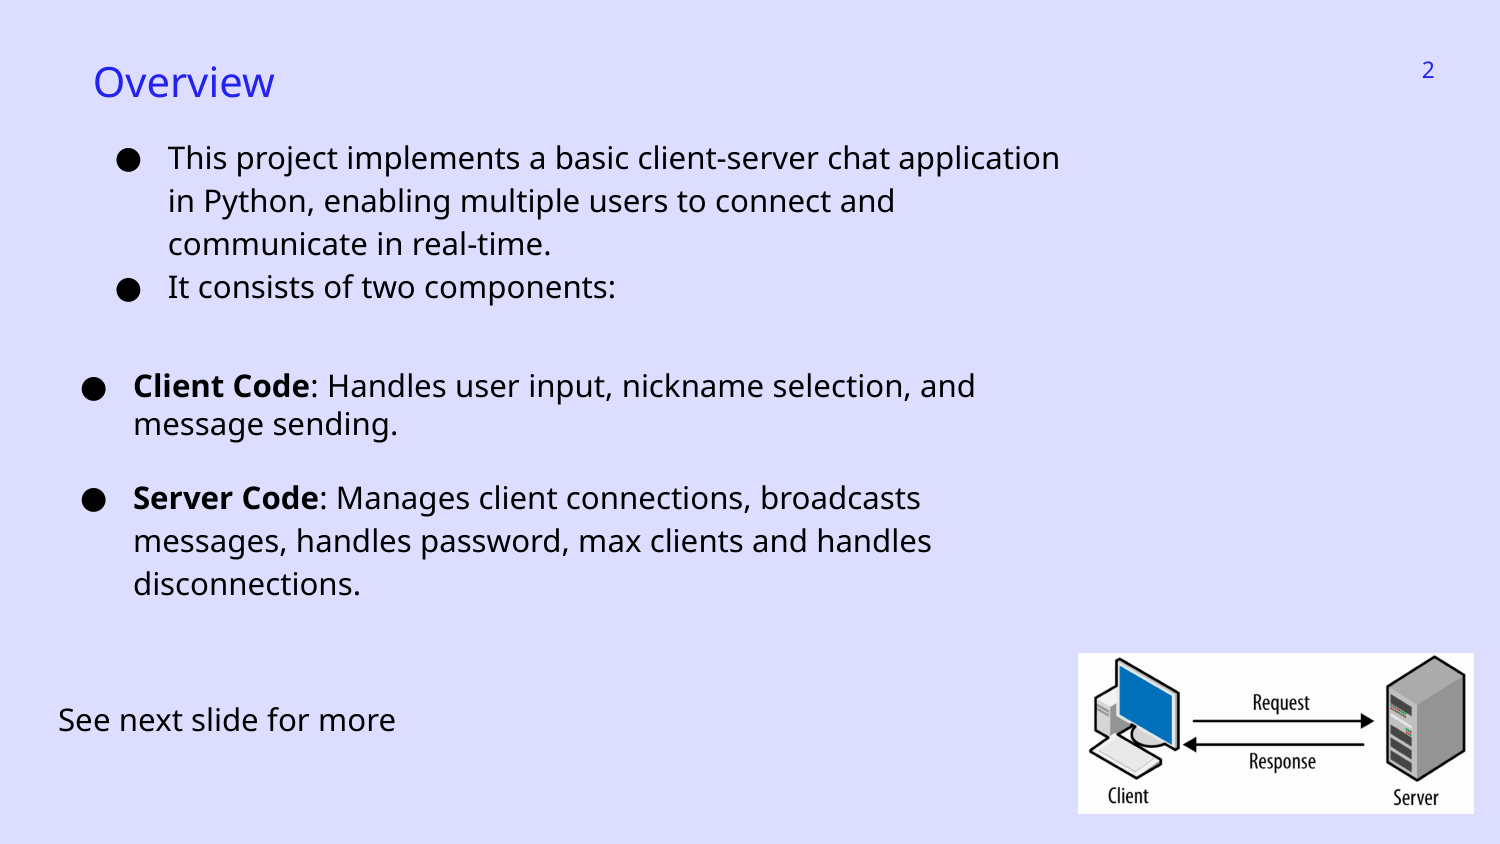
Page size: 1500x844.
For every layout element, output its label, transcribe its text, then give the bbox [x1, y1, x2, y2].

text_box Client Code: Handles user input, nickname selection, and message sending. [43, 351, 1071, 457]
picture [1078, 653, 1474, 814]
text_box Server Code: Manages client connections, broadcasts messages, handles password, max clients and handles disconnections. See next slide for more [43, 457, 1071, 753]
subtitle Overview [77, 41, 678, 100]
text_box This project implements a basic client-server chat application in Python, enabling multiple users to connect and communicate in real-time. It consists of two components: [77, 117, 1106, 320]
slide_number ‹#› [1392, 41, 1450, 71]
